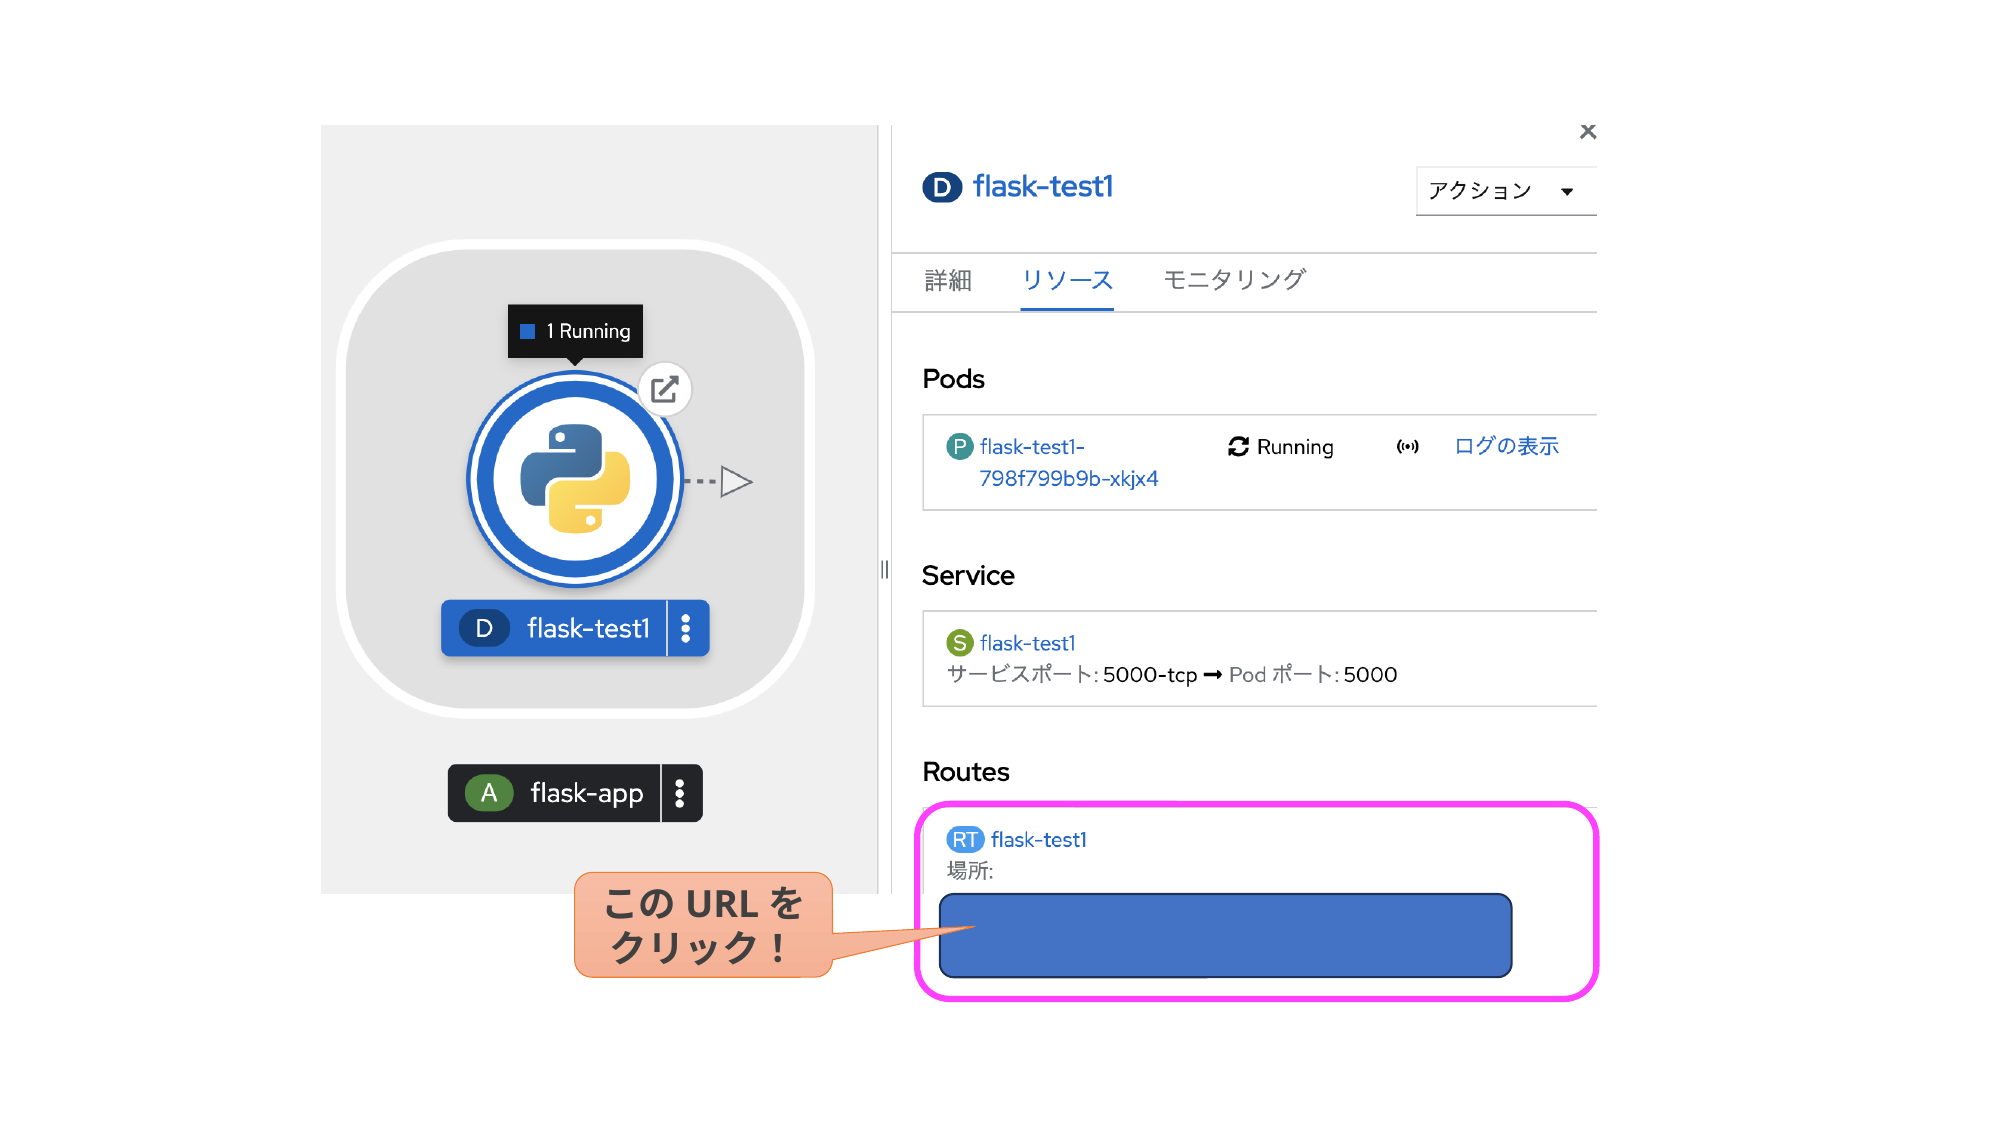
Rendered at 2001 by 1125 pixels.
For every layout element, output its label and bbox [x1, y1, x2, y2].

text_box [321, 125, 1597, 1008]
